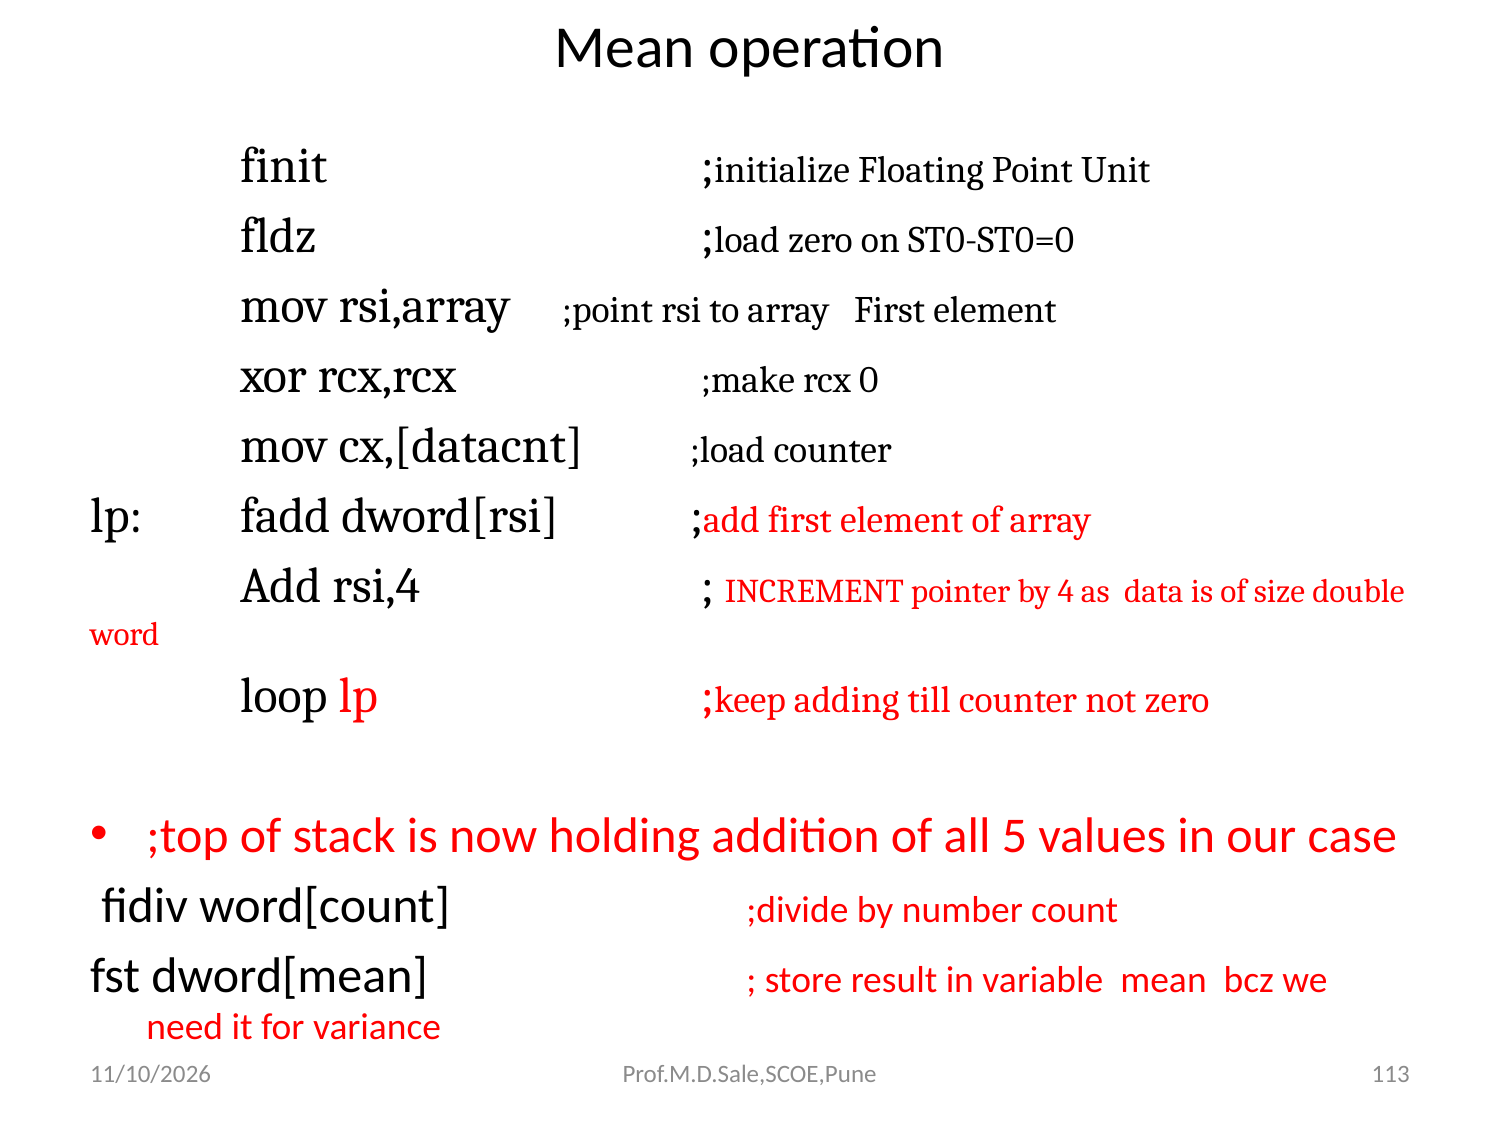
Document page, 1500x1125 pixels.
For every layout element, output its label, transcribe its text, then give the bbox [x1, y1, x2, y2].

title Mean operation [75, 0, 1425, 88]
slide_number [75, 1042, 425, 1103]
slide_number 113 [1074, 1042, 1425, 1103]
list finit ;initialize Floating Point Unit fldz ;load zero on ST0-ST0=0 mov rsi,array ;point rsi to array First element xor rcx,rcx ;make rcx 0 mov cx,[datacnt] ;load counter lp: fadd dword[rsi] ;add first element of array Add rsi,4 ; INCREMENT pointer by 4 as data is of size double word loop lp ;keep adding till counter not zero ;top of stack is now holding addition of all 5 values in our case fidiv word[count] ;divide by number count fst dword[mean] ; store result in variable mean bcz we need it for variance [75, 125, 1425, 1075]
footer Prof.M.D.Sale,SCOE,Pune [512, 1042, 988, 1103]
